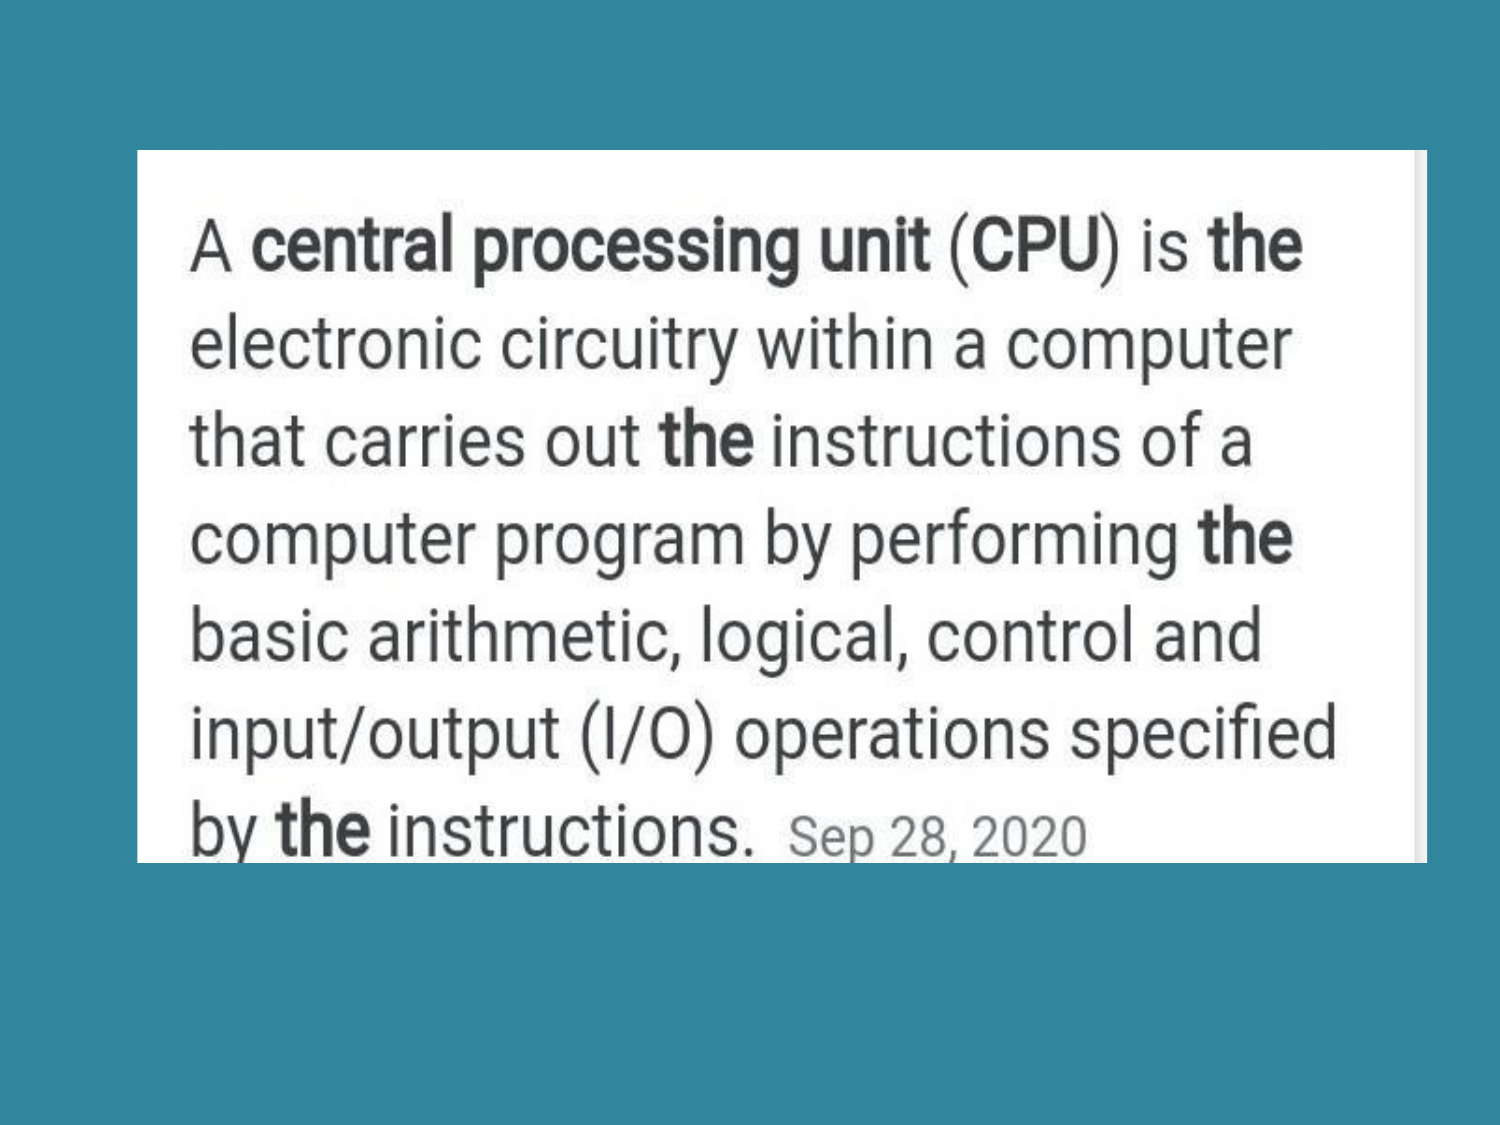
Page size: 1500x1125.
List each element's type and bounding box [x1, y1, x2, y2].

picture [137, 149, 1428, 863]
